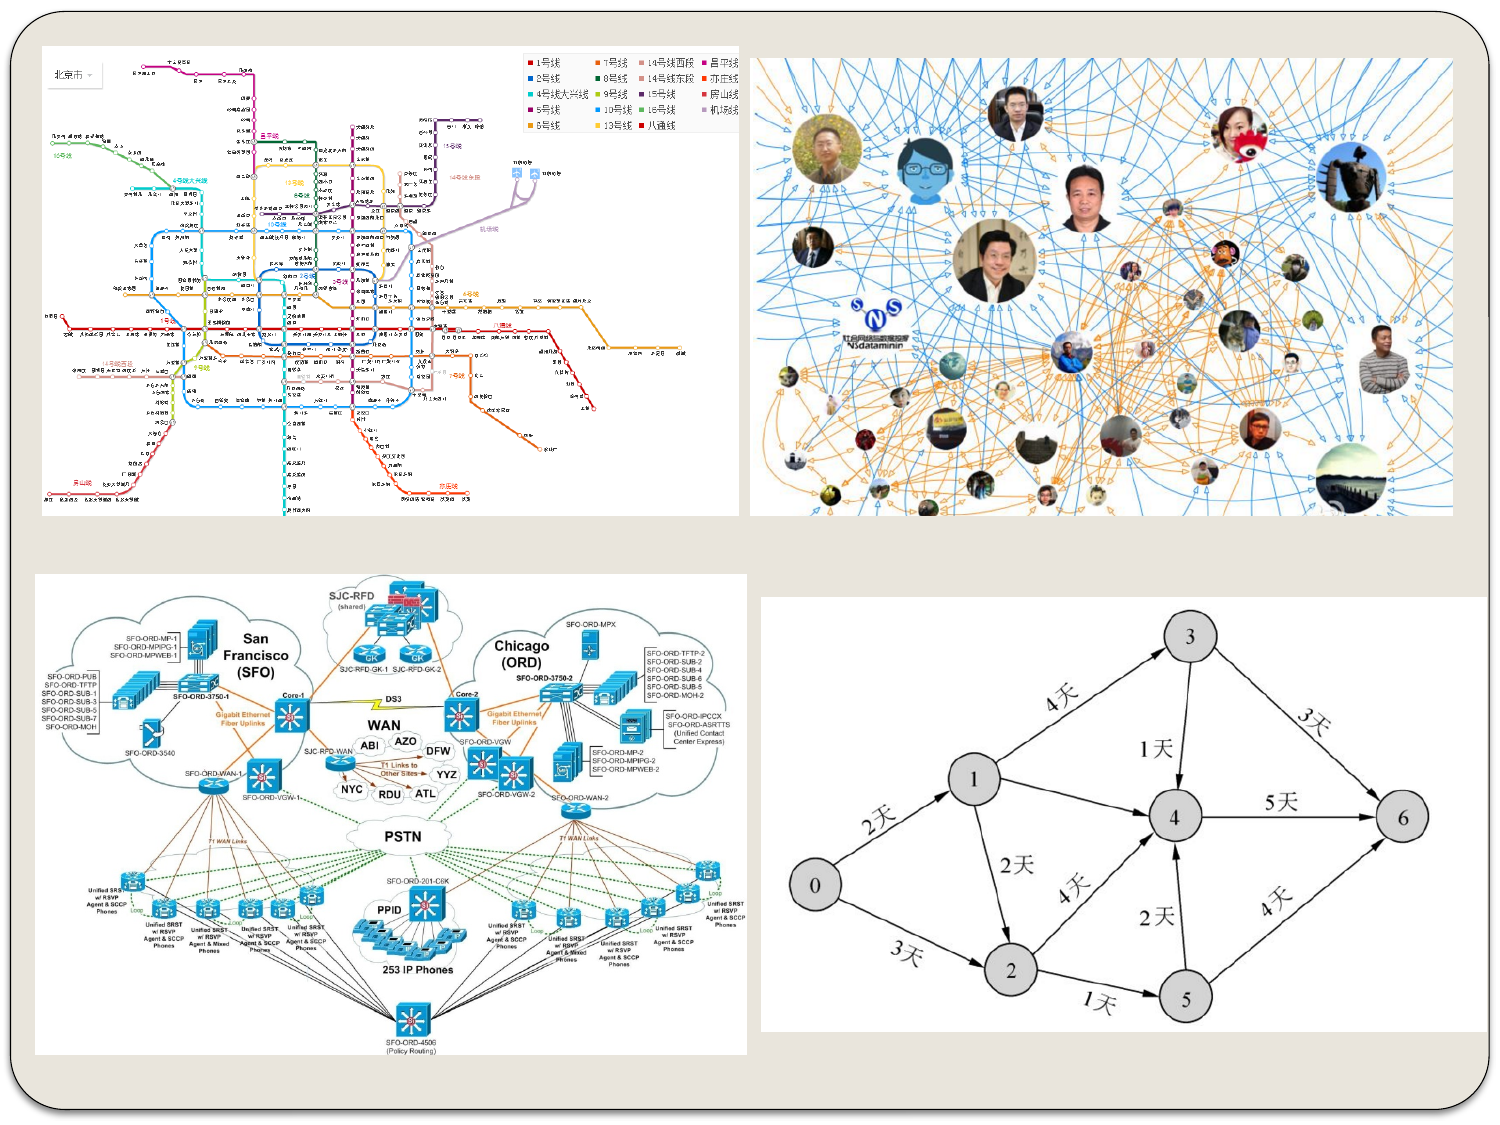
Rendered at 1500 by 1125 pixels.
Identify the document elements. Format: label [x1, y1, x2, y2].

picture [34, 573, 747, 1055]
picture [761, 597, 1487, 1032]
picture [42, 46, 739, 516]
picture [749, 58, 1453, 516]
